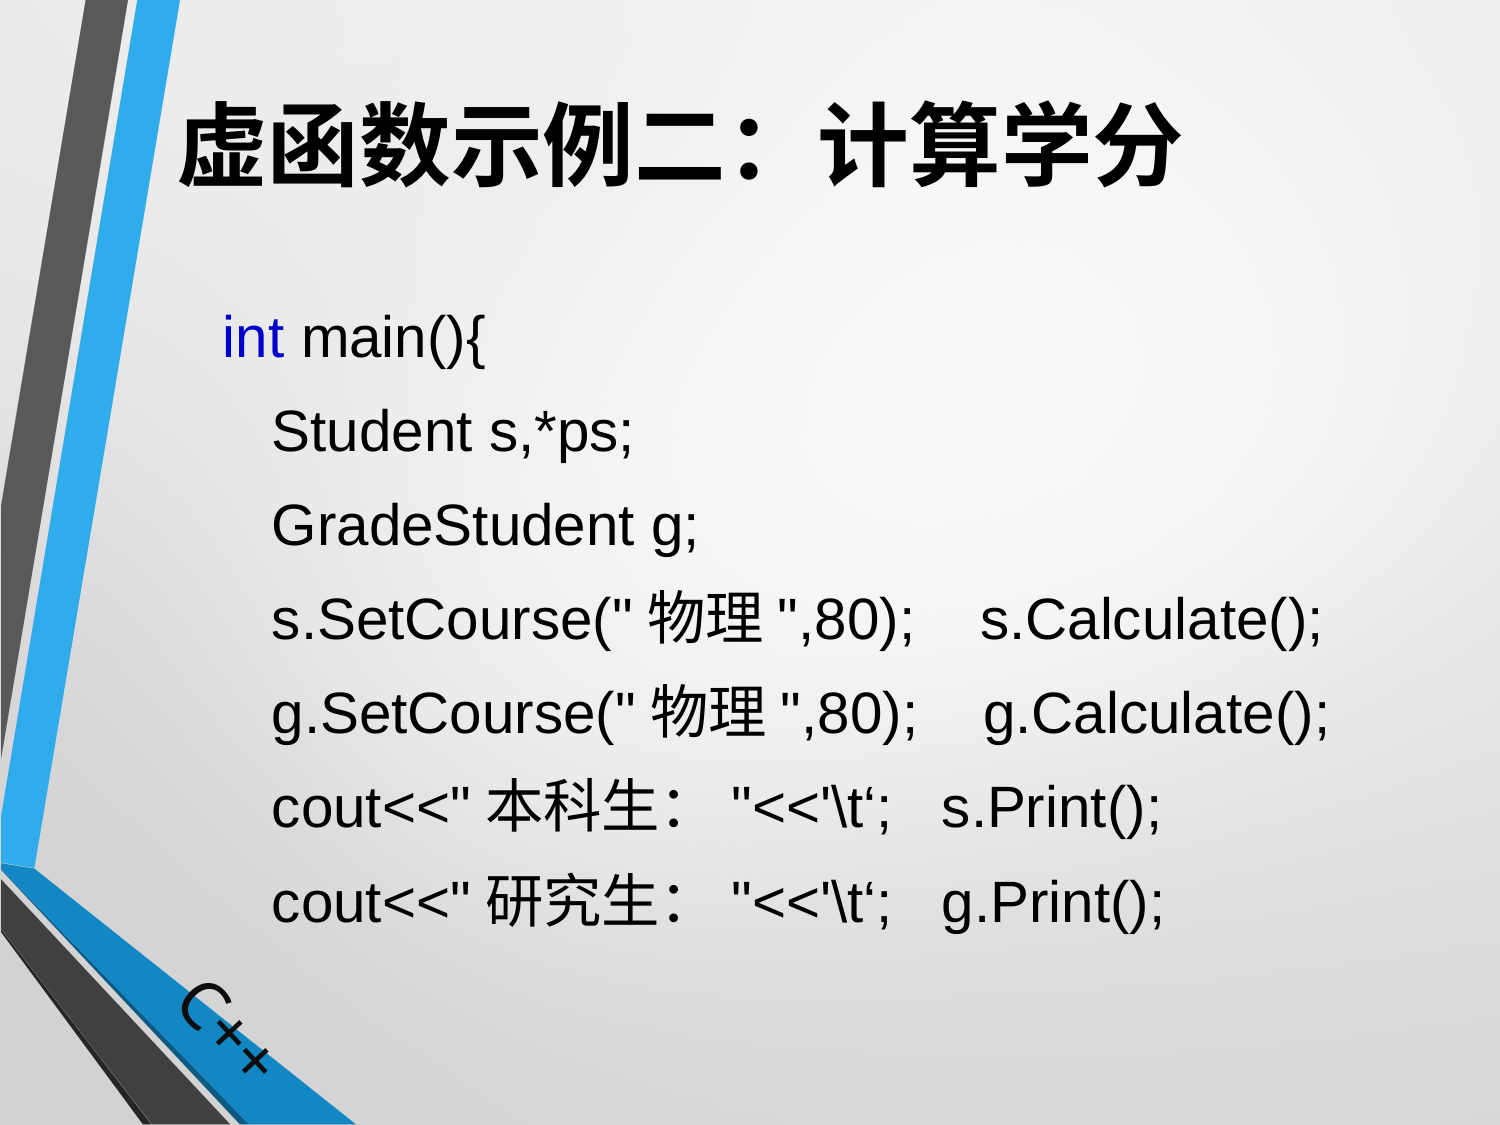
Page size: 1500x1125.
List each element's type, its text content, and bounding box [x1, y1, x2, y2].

title 虚函数示例二：计算学分 [161, 43, 1425, 242]
list int main(){ Student s,*ps; GradeStudent g; s.SetCourse("物理",80); s.Calculate(); g.SetCourse("物理",80); g.Calculate(); cout<<"本科生："<<'\t‘; s.Print(); cout<<"研究生："<<'\t‘; g.Print(); [161, 275, 1425, 1053]
picture [0, 0, 358, 1125]
